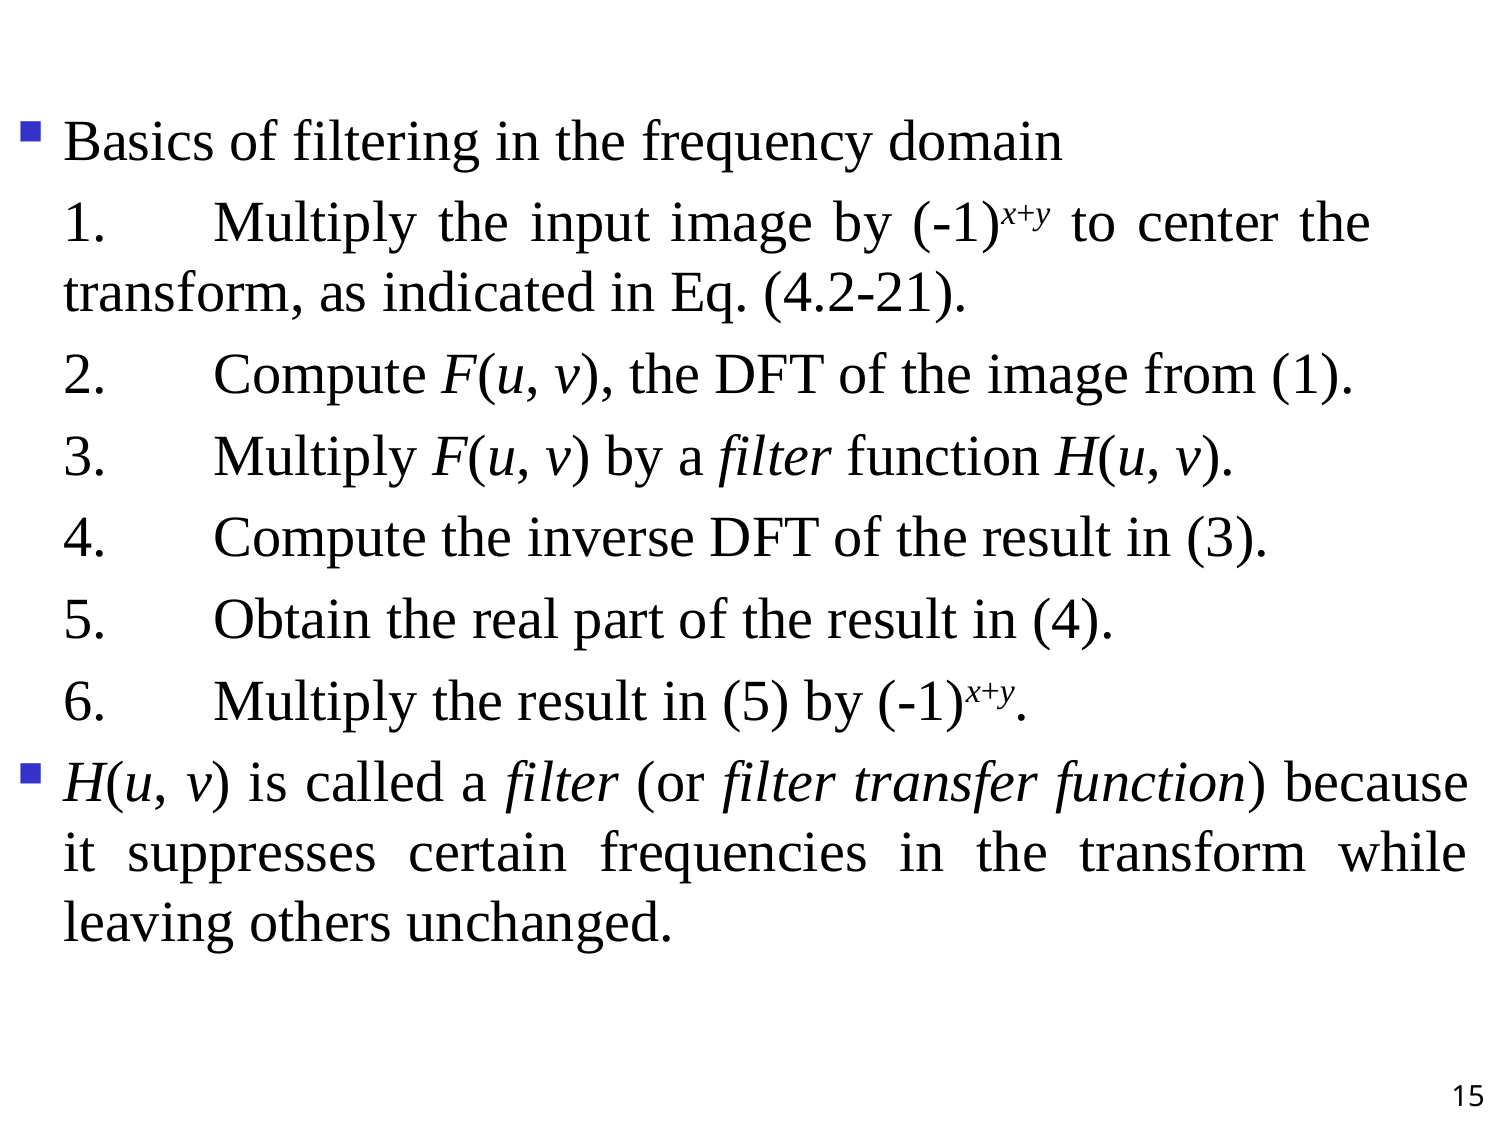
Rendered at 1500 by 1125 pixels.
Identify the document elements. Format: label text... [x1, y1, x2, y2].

list Basics of filtering in the frequency domain 1. Multiply the input image by (-1)x+y to center the transform, as indicated in Eq. (4.2-21). 2. Compute F(u, v), the DFT of the image from (1). 3. Multiply F(u, v) by a filter function H(u, v). 4. Compute the inverse DFT of the result in (3). 5. Obtain the real part of the result in (4). 6. Multiply the result in (5) by (-1)x+y. H(u, v) is called a filter (or filter transfer function) because it suppresses certain frequencies in the transform while leaving others unchanged. [17, 101, 1469, 1083]
slide_number 15 [1234, 1082, 1500, 1125]
